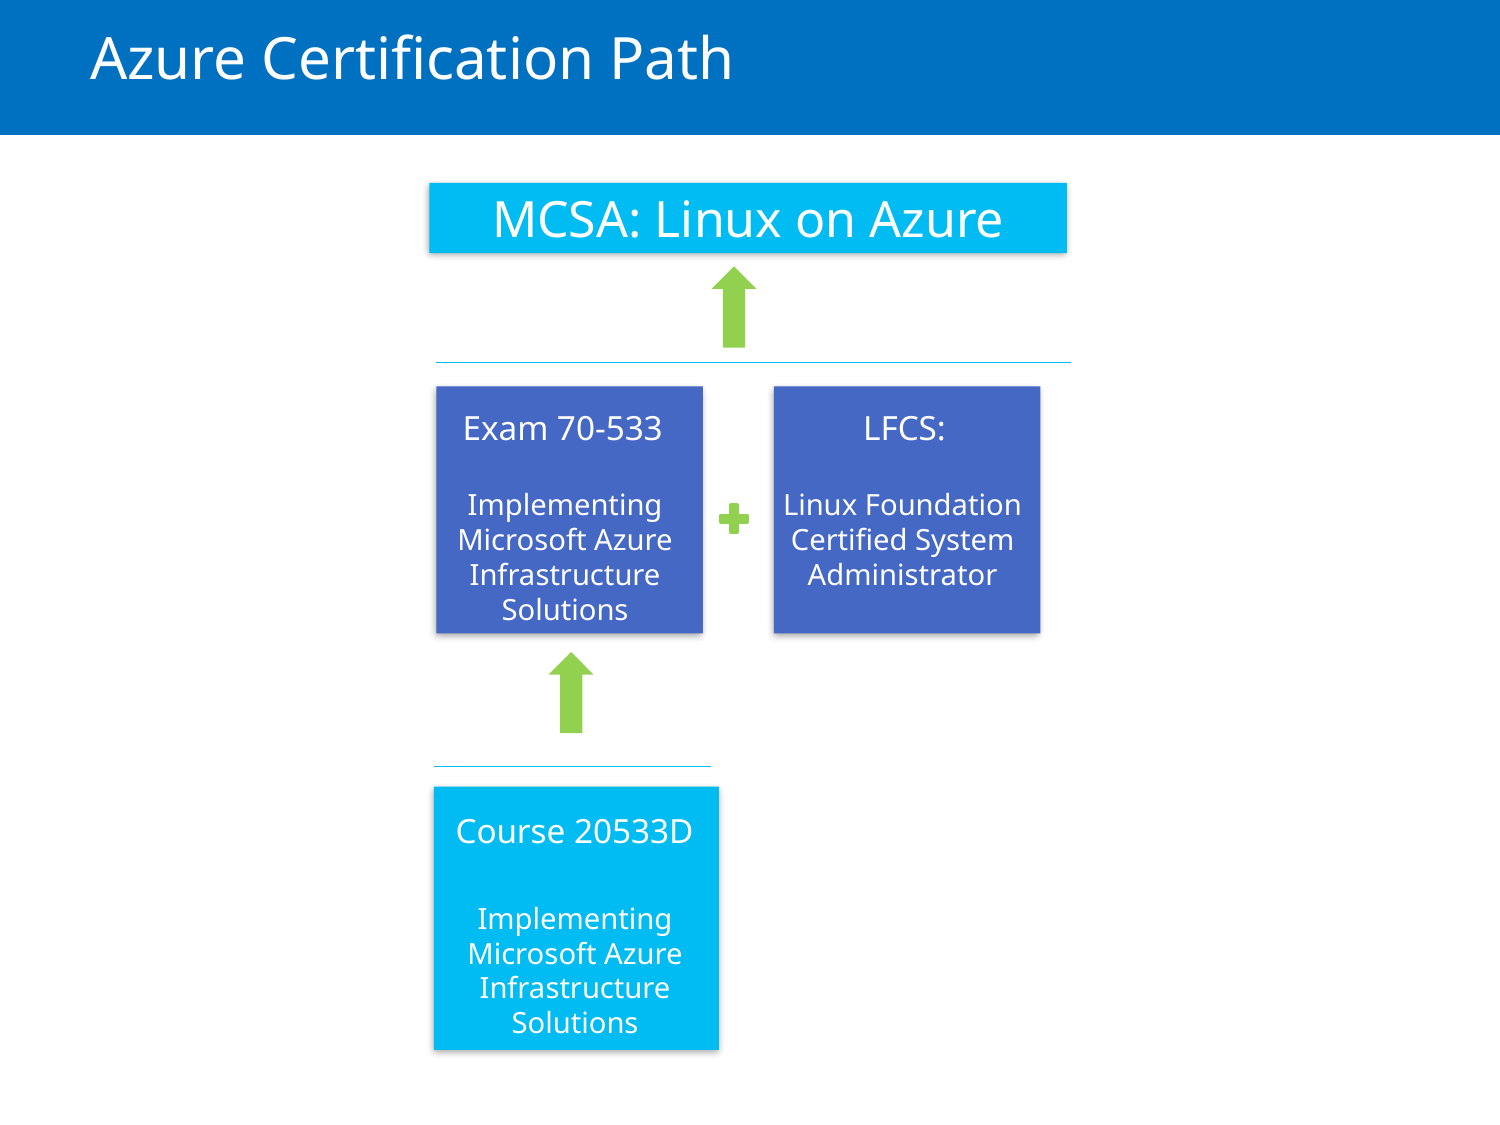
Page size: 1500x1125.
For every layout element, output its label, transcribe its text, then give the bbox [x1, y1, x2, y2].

text_box [709, 264, 759, 350]
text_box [767, 386, 1041, 634]
text_box [546, 649, 596, 736]
text_box [719, 503, 749, 534]
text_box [430, 386, 704, 634]
title Azure Certification Path [75, 0, 1425, 122]
text_box MCSA: Linux on Azure [429, 182, 1068, 254]
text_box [433, 786, 720, 1051]
